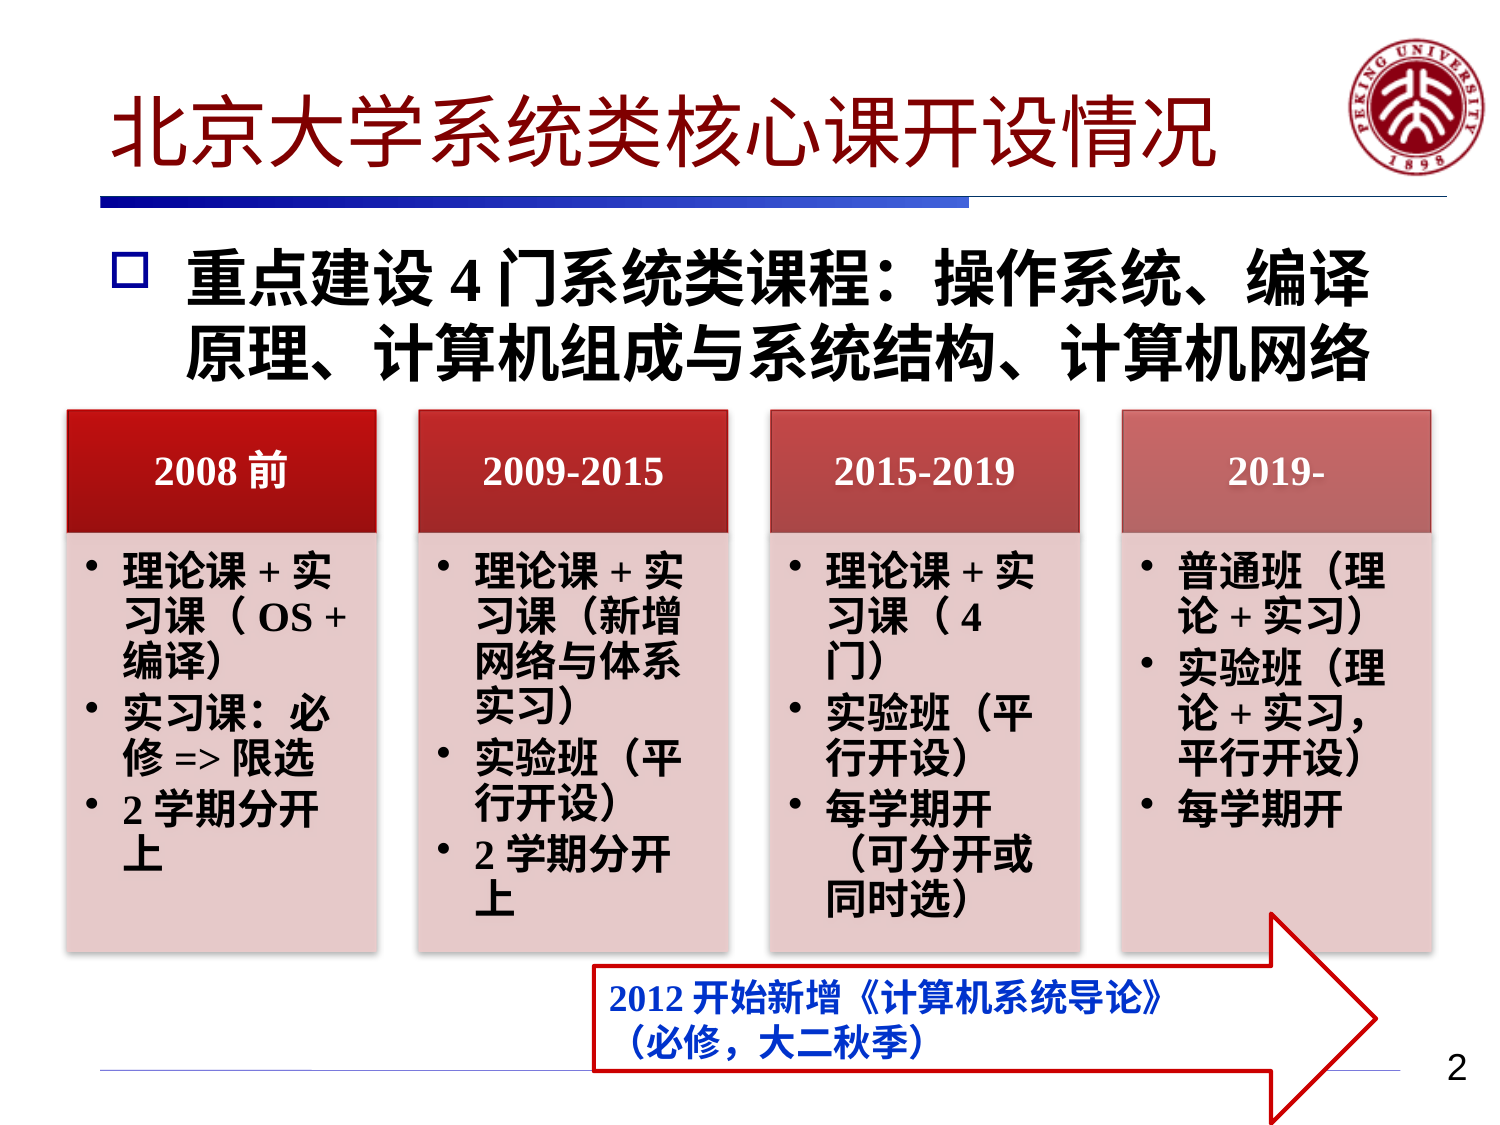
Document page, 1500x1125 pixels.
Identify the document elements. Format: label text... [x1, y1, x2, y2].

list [66, 408, 1432, 953]
text_box 重点建设4门系统类课程：操作系统、编译原理、计算机组成与系统结构、计算机网络 [92, 231, 1406, 407]
text_box 2012开始新增《计算机系统导论》 （必修，大二秋季） [591, 960, 1379, 1125]
title 北京大学系统类核心课开设情况 [93, 49, 1330, 185]
picture [1340, 30, 1494, 183]
